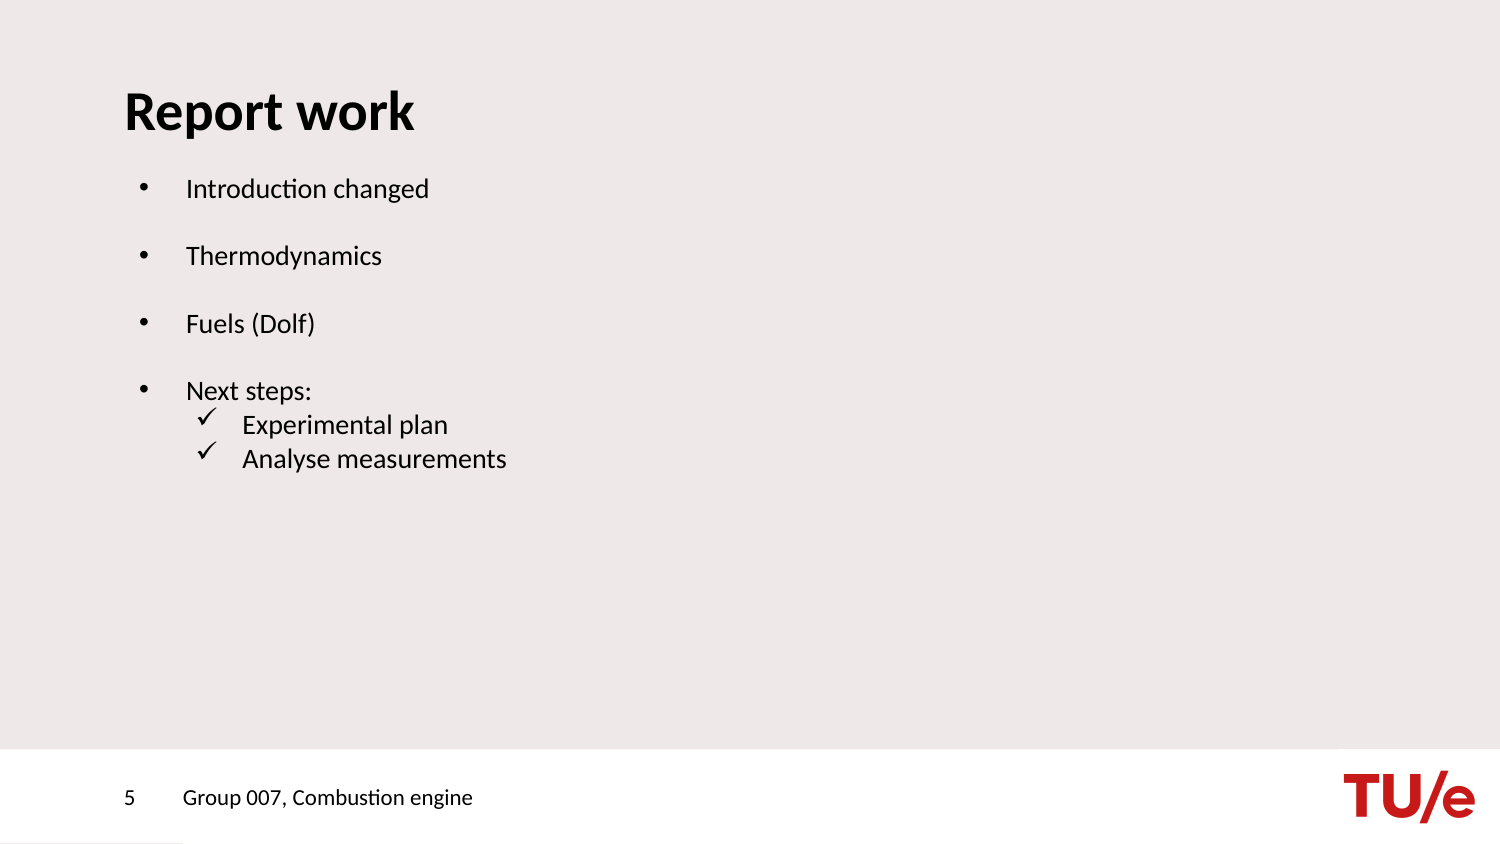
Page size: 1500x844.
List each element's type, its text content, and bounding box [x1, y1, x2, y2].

title Report work [124, 85, 1364, 162]
text_box Introduction changed Thermodynamics Fuels (Dolf) Next steps: Experimental plan Analyse measurements [124, 162, 1400, 482]
picture [1339, 749, 1500, 844]
slide_number 5 [0, 749, 183, 844]
footer Group 007, Combustion engine [183, 749, 1339, 844]
